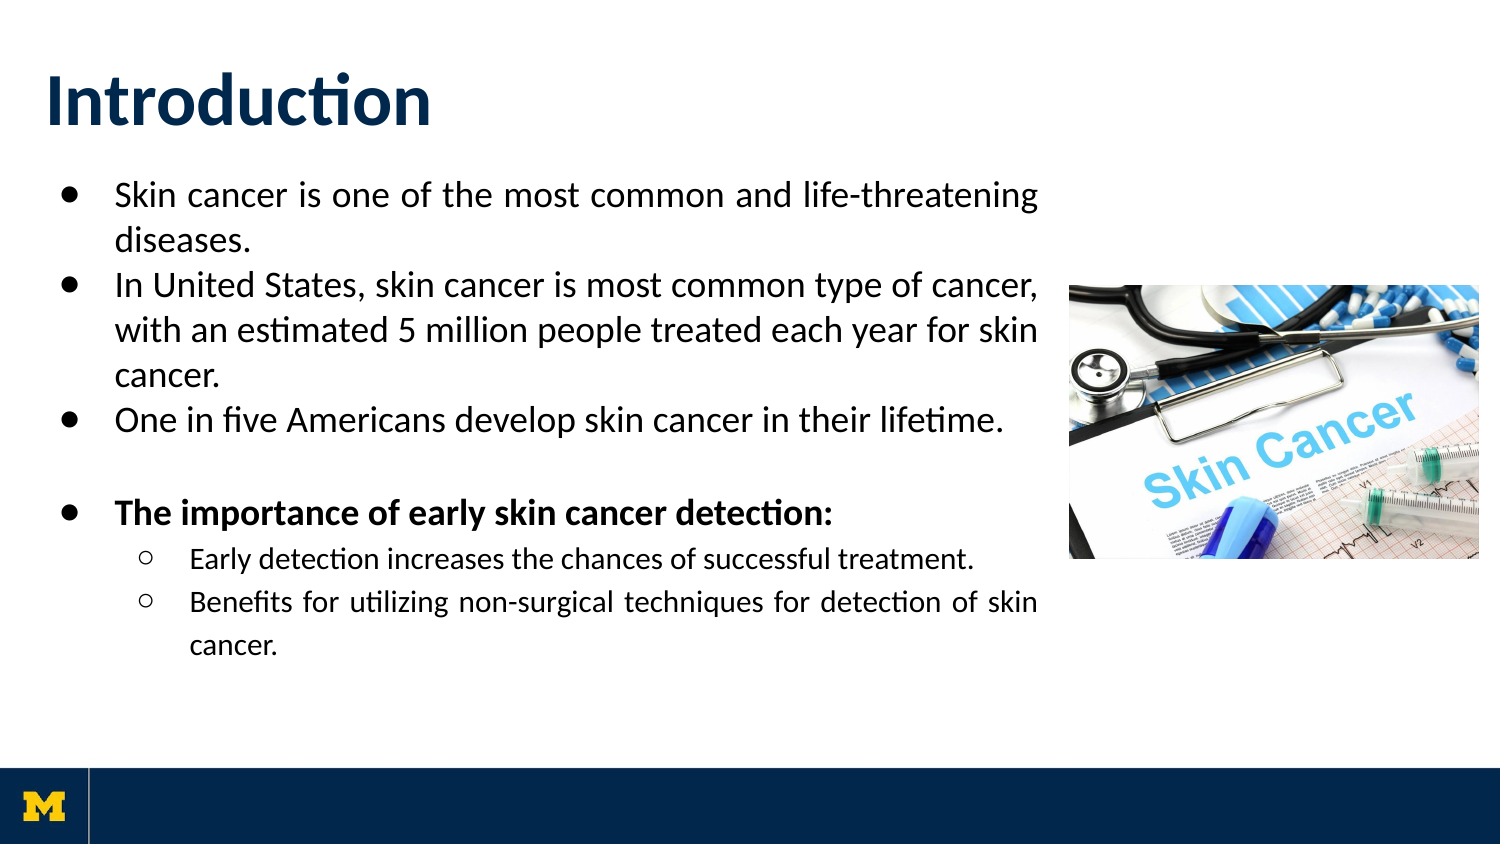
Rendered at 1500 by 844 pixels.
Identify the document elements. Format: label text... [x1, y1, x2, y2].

picture [0, 0, 1500, 844]
subtitle Skin cancer is one of the most common and life-threatening diseases. In United States, skin cancer is most common type of cancer, with an estimated 5 million people treated each year for skin cancer. One in five Americans develop skin cancer in their lifetime. The importance of early skin cancer detection: Early detection increases the chances of successful treatment. Benefits for utilizing non-surgical techniques for detection of skin cancer. [28, 164, 1051, 689]
title Introduction [33, 41, 1461, 148]
